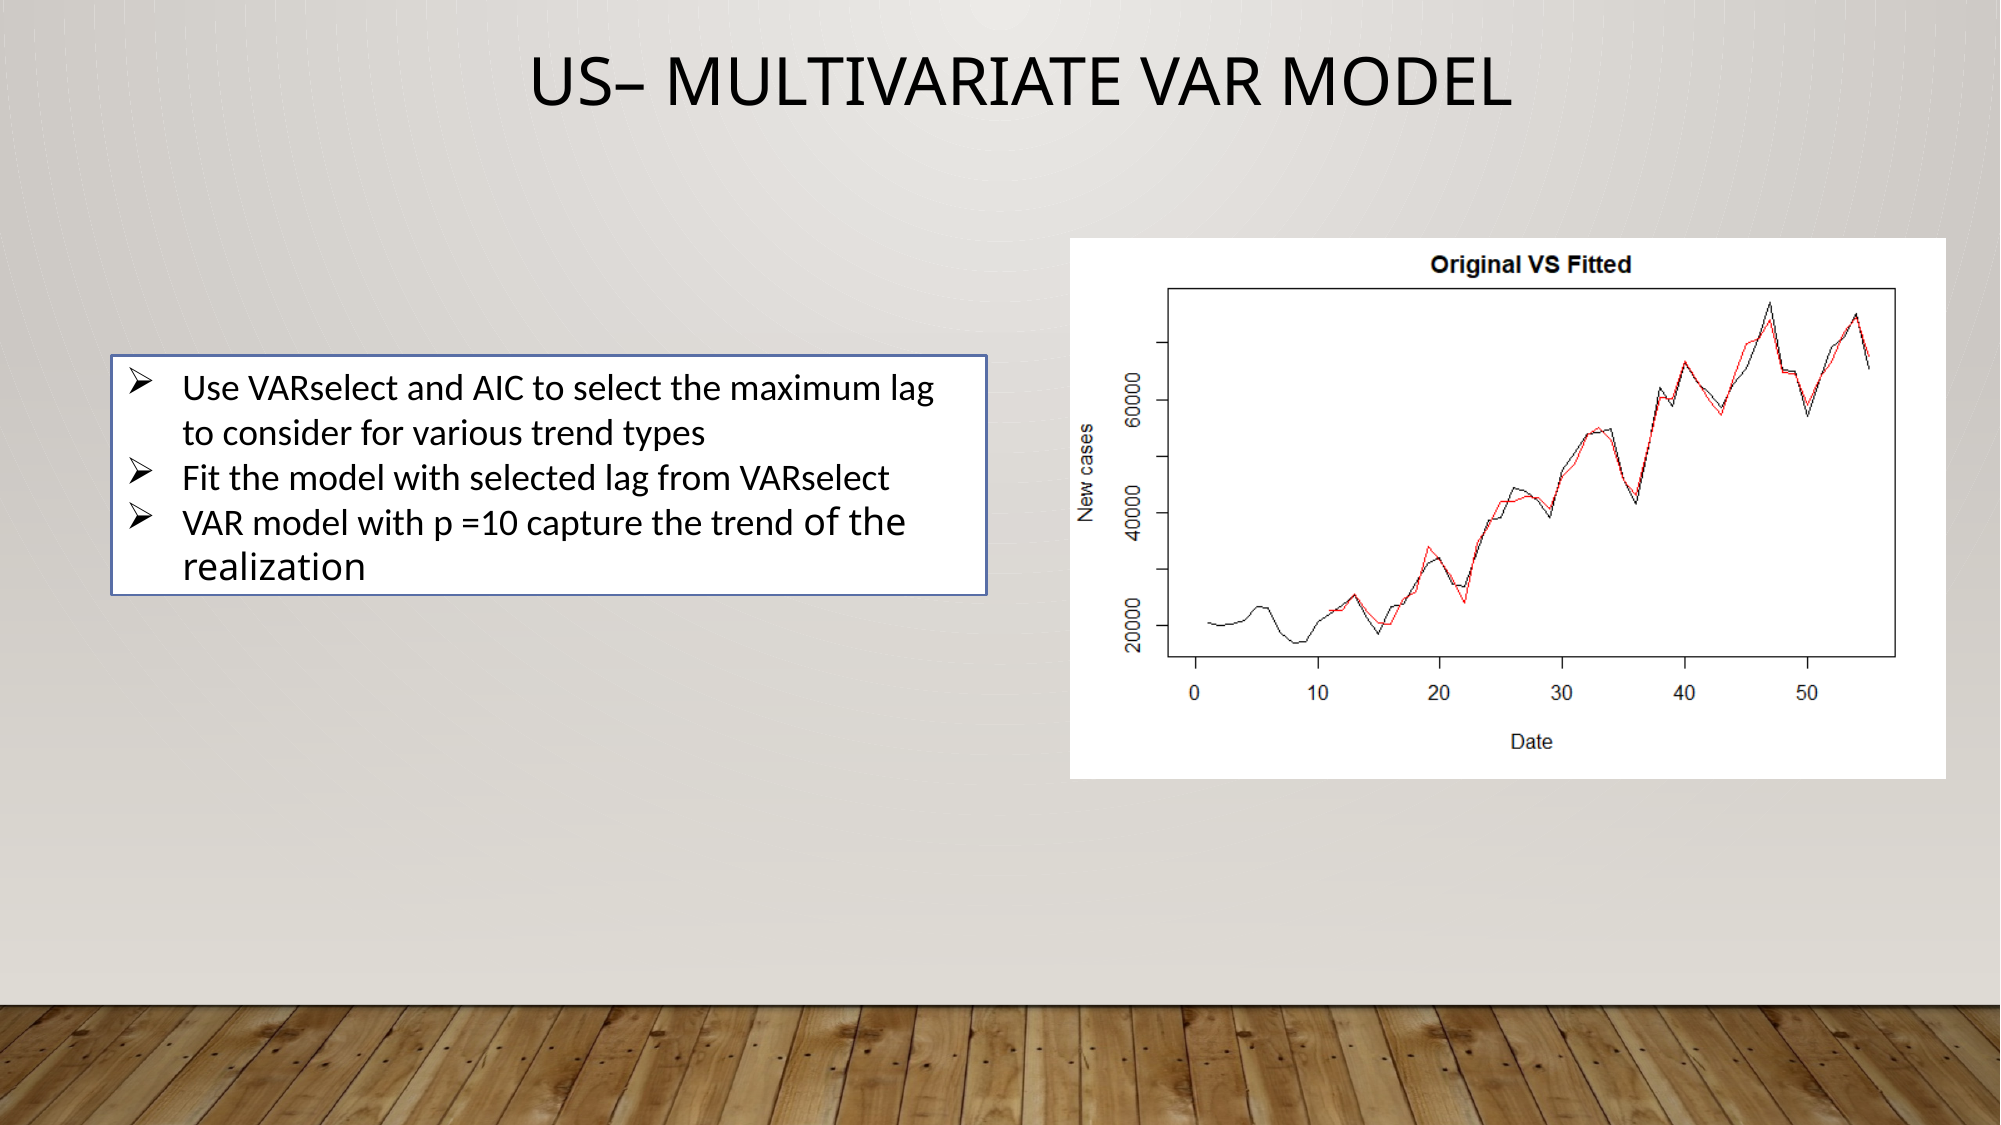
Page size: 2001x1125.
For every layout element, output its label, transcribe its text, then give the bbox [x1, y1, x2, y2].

text_box US– Multivariate VAR model [424, 40, 1618, 133]
text_box Use VARselect and AIC to select the maximum lag to consider for various trend types Fit the model with selected lag from VARselect VAR model with p =10 capture the trend of the realization [110, 354, 988, 596]
picture [0, 1005, 2000, 1125]
picture [1070, 238, 1947, 779]
